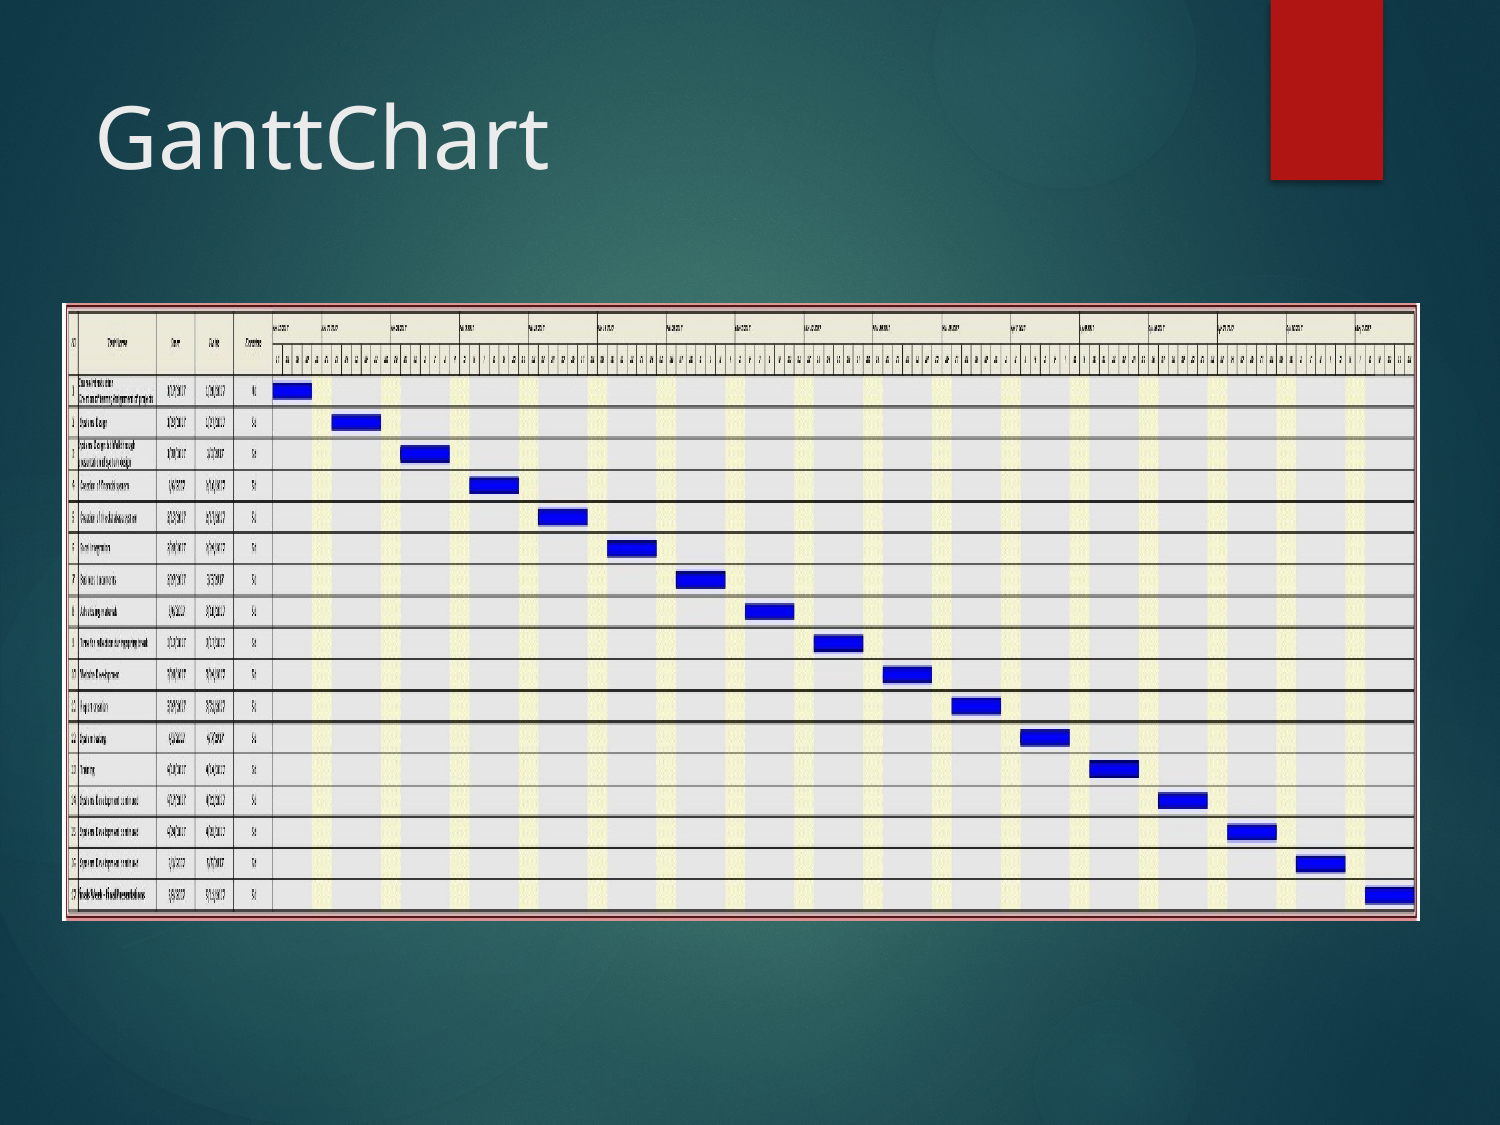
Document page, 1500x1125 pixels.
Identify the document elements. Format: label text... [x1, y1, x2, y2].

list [62, 303, 1420, 921]
title GanttChart [79, 74, 1237, 302]
